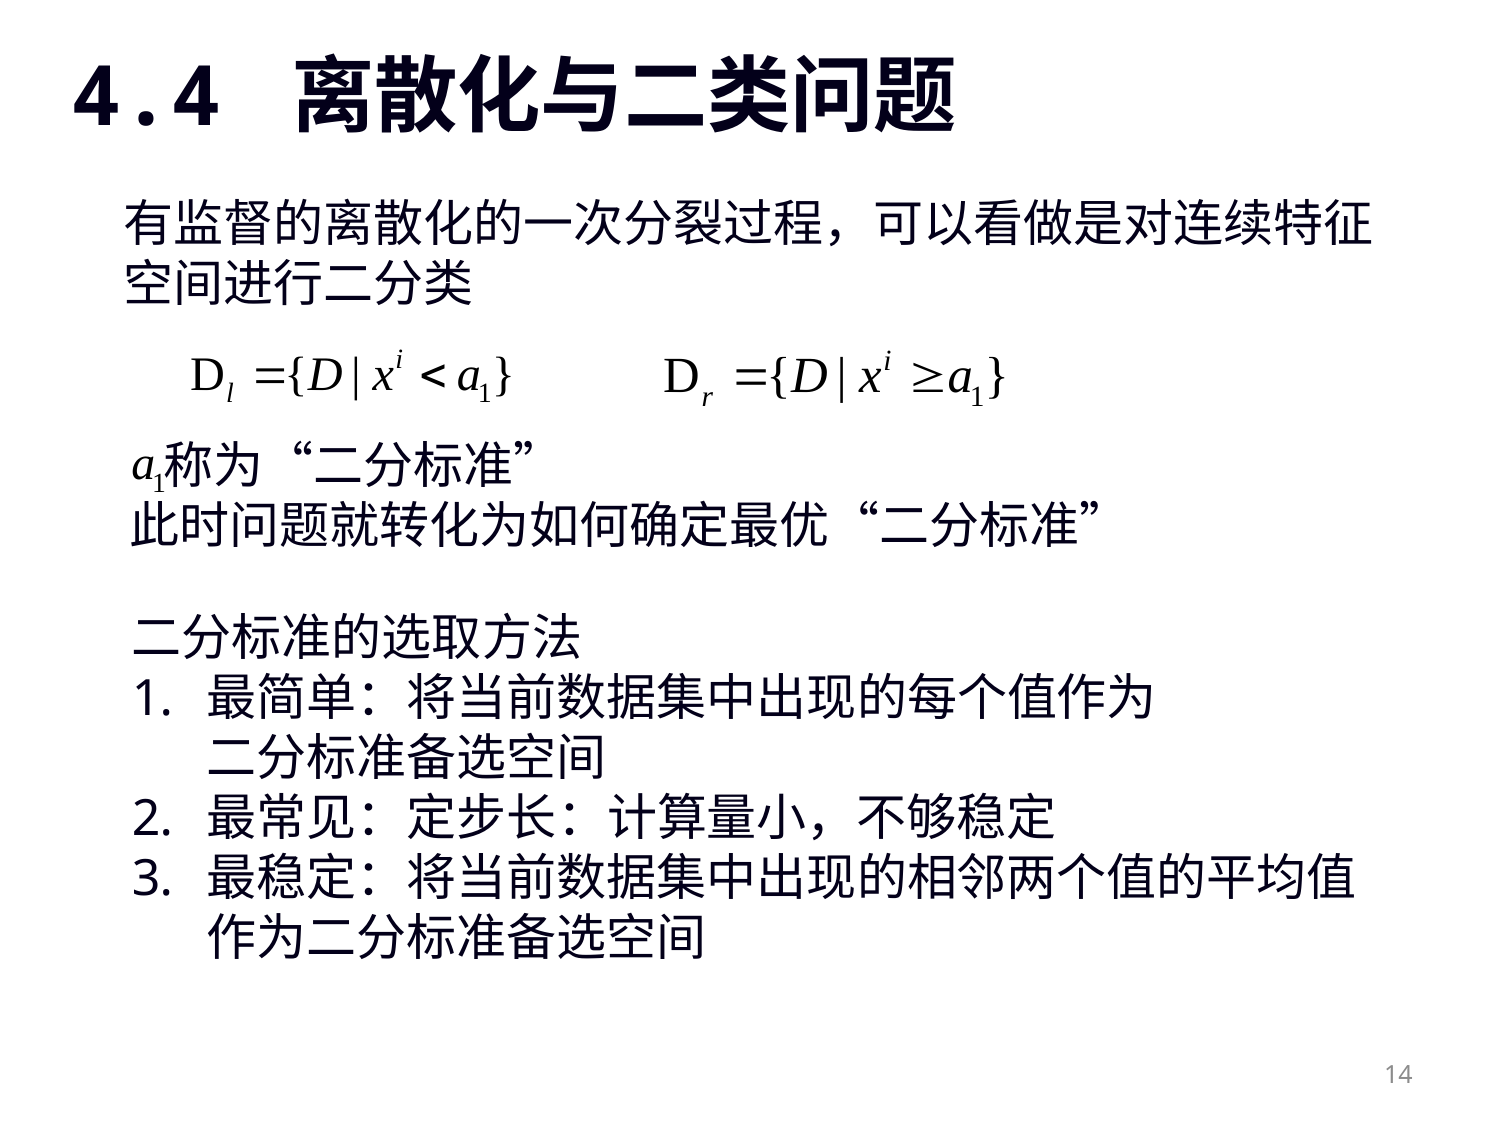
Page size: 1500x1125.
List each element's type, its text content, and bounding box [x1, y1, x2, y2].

text_box 有监督的离散化的一次分裂过程，可以看做是对连续特征空间进行二分类 [108, 184, 1424, 320]
text_box 称为“二分标准” 此时问题就转化为如何确定最优“二分标准” [114, 426, 1430, 561]
title 4.4 离散化与二类问题 [56, 53, 1407, 196]
text_box 二分标准的选取方法 最简单：将当前数据集中出现的每个值作为 二分标准备选空间 最常见：定步长：计算量小，不够稳定 最稳定：将当前数据集中出现的相邻两个值的平均值 作为二分标准备选空间 [117, 597, 1372, 1033]
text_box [123, 431, 172, 504]
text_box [182, 338, 1015, 419]
